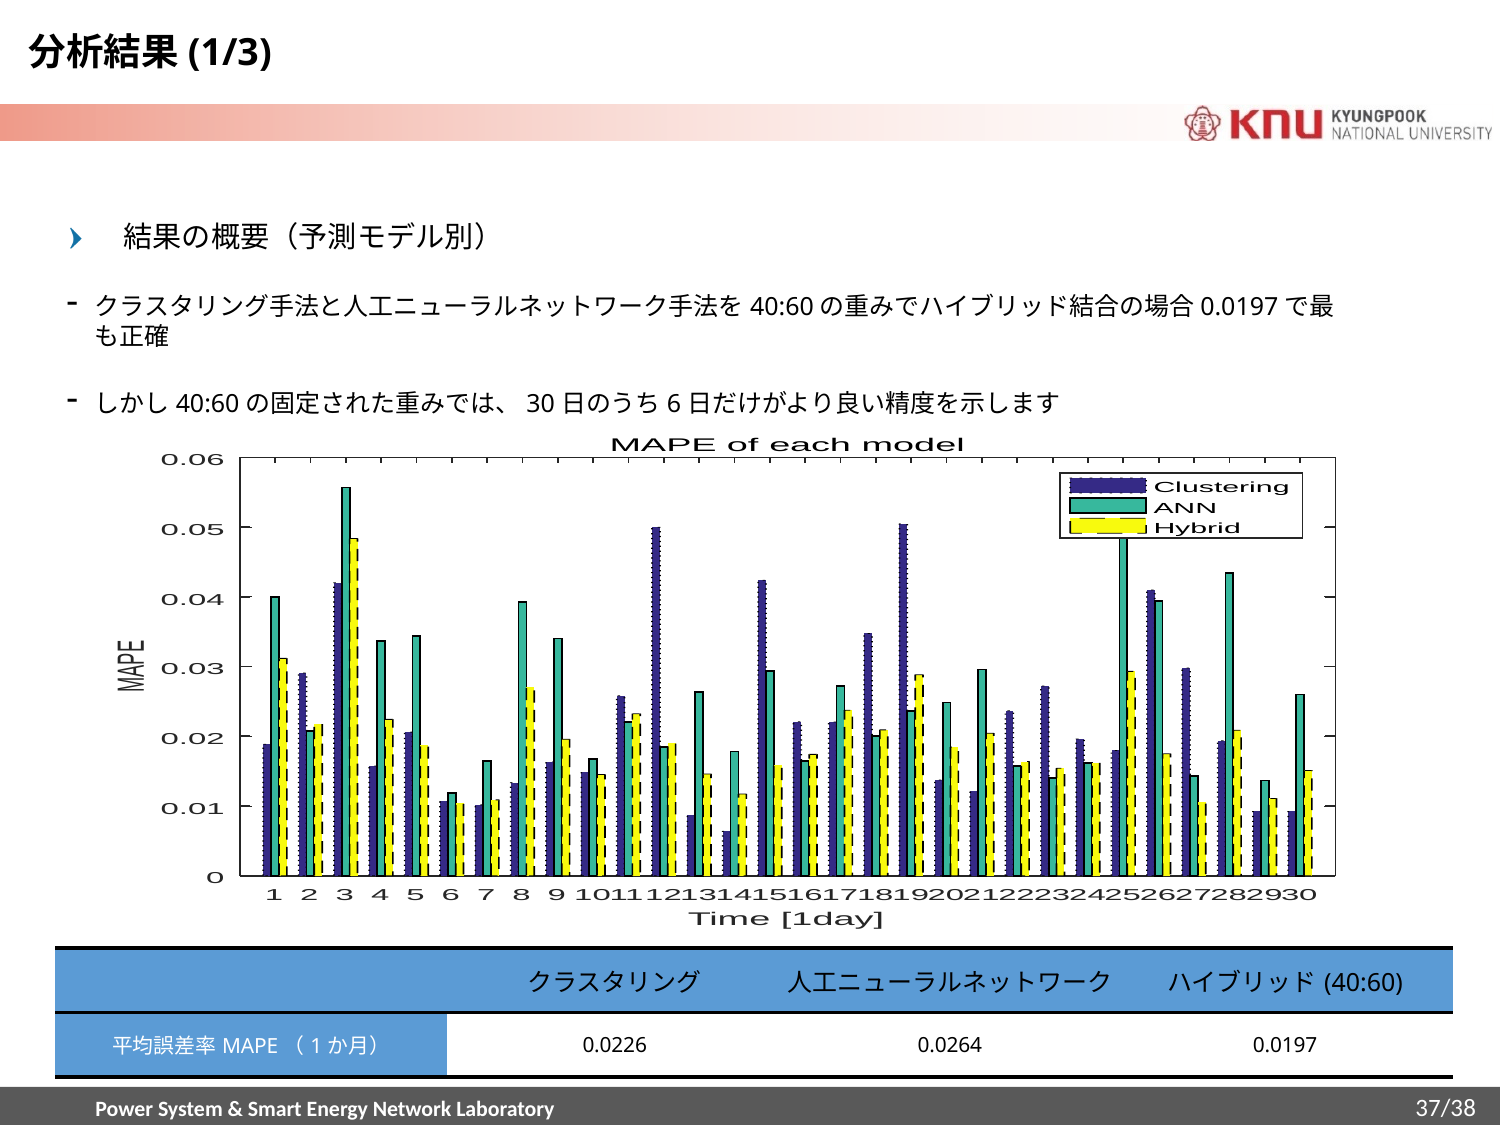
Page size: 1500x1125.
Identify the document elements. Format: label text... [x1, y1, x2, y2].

text_box 結果の概要（予測モデル別） クラスタリング手法と人工ニューラルネットワーク手法を40:60の重みでハイブリッド結合の場合0.0197で最も正確 しかし40:60の固定された重みでは、30日のうち6日だけがより良い精度を示します [55, 212, 1363, 419]
text_box 分析結果(1/3) [17, 29, 730, 78]
table_header [55, 950, 447, 1011]
picture [55, 419, 1467, 931]
slide_number 37/38 [1153, 1076, 1492, 1125]
table_header ハイブリッド(40:60) [1117, 950, 1453, 1011]
table_header 人工ニューラルネットワーク [782, 950, 1117, 1011]
table_cell 平均誤差率MAPE（1か月） [55, 1014, 447, 1075]
picture [1184, 105, 1492, 141]
table_cell 0.0197 [1117, 1014, 1453, 1075]
table_cell 0.0264 [782, 1014, 1117, 1075]
picture [66, 221, 84, 250]
table_cell 0.0226 [447, 1014, 782, 1075]
table_header クラスタリング [447, 950, 782, 1011]
